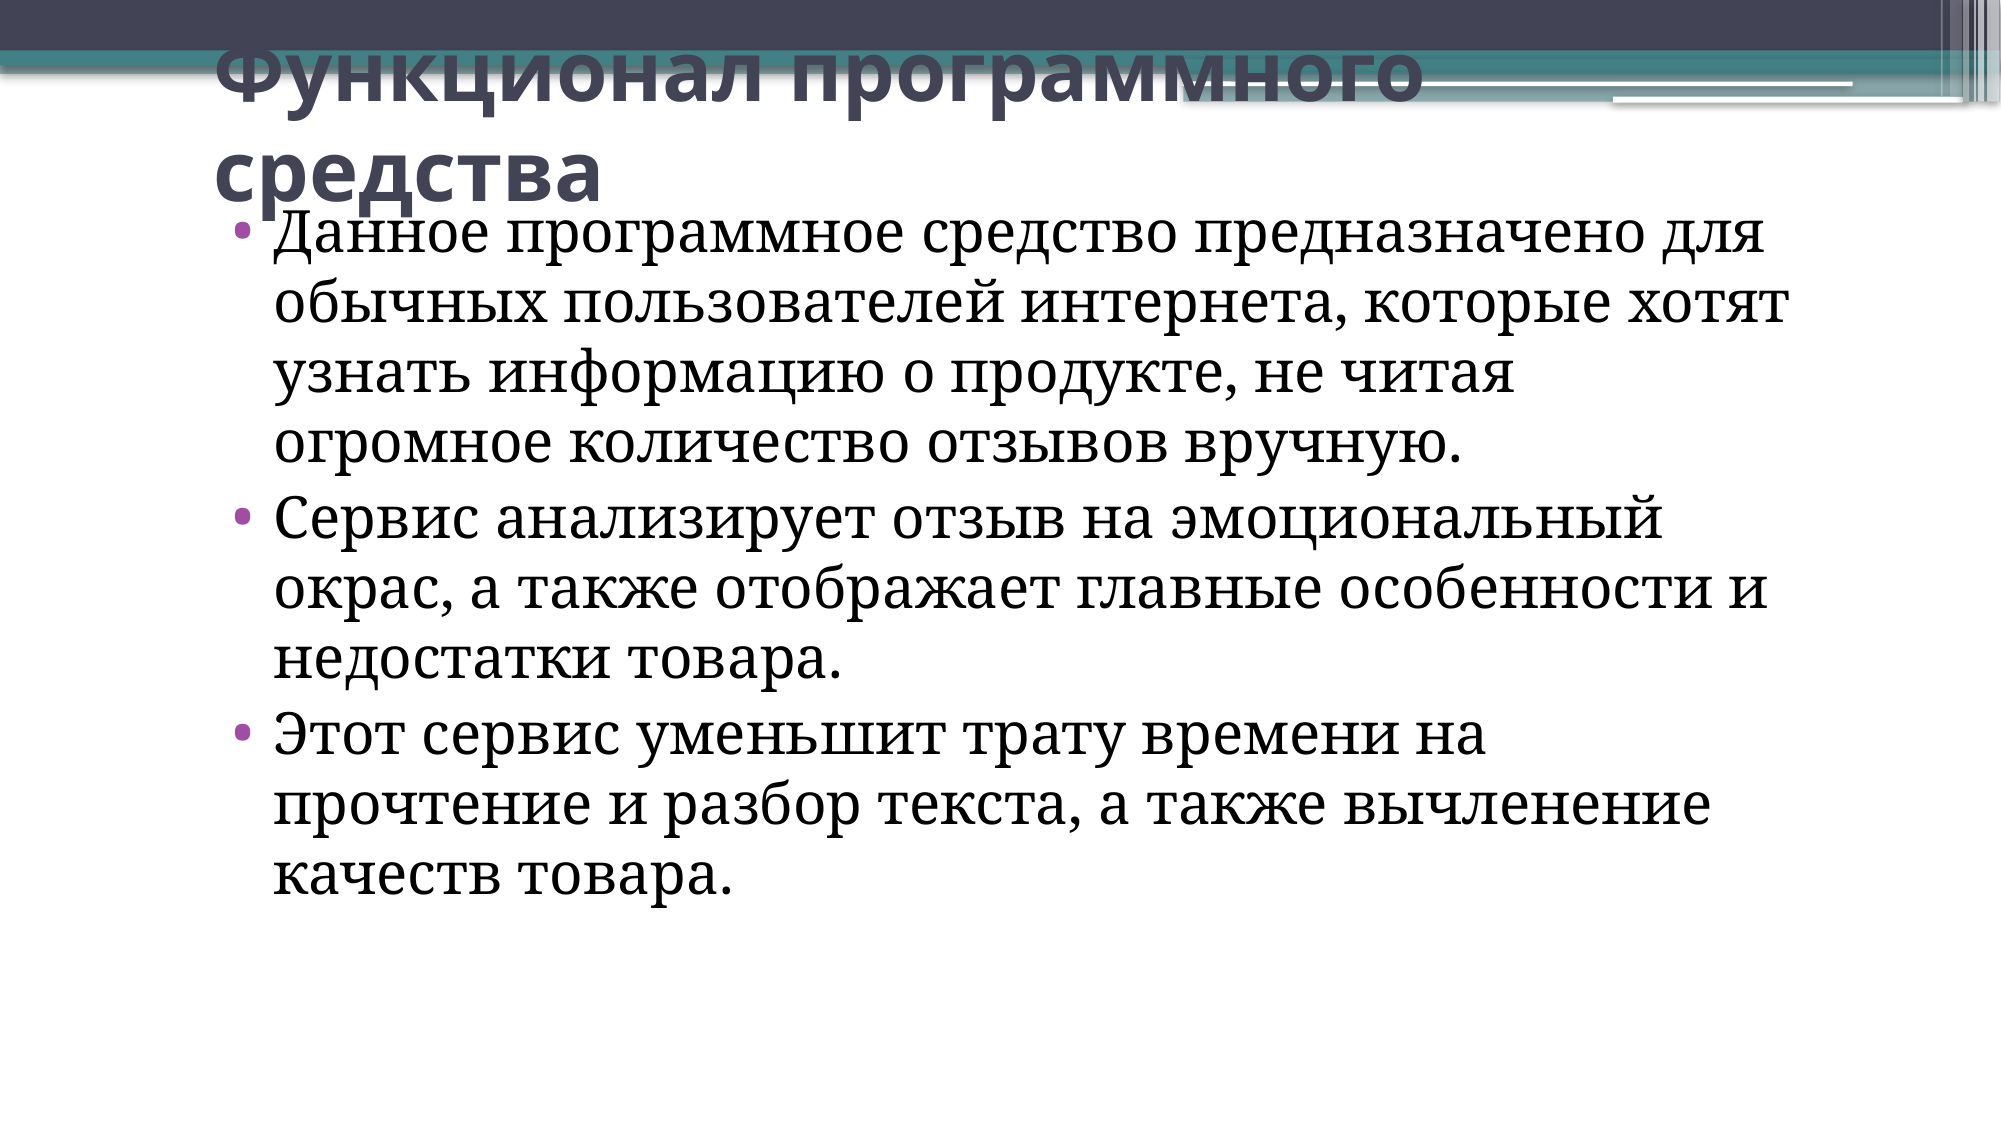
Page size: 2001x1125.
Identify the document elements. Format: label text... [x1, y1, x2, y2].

title Функционал программного средства [199, 0, 1825, 186]
list Данное программное средство предназначено для обычных пользователей интернета, которые хотят узнать информацию о продукте, не читая огромное количество отзывов вручную. Сервис анализирует отзыв на эмоциональный окрас, а также отображает главные особенности и недостатки товара. Этот сервис уменьшит трату времени на прочтение и разбор текста, а также вычленение качеств товара. [199, 186, 1825, 768]
